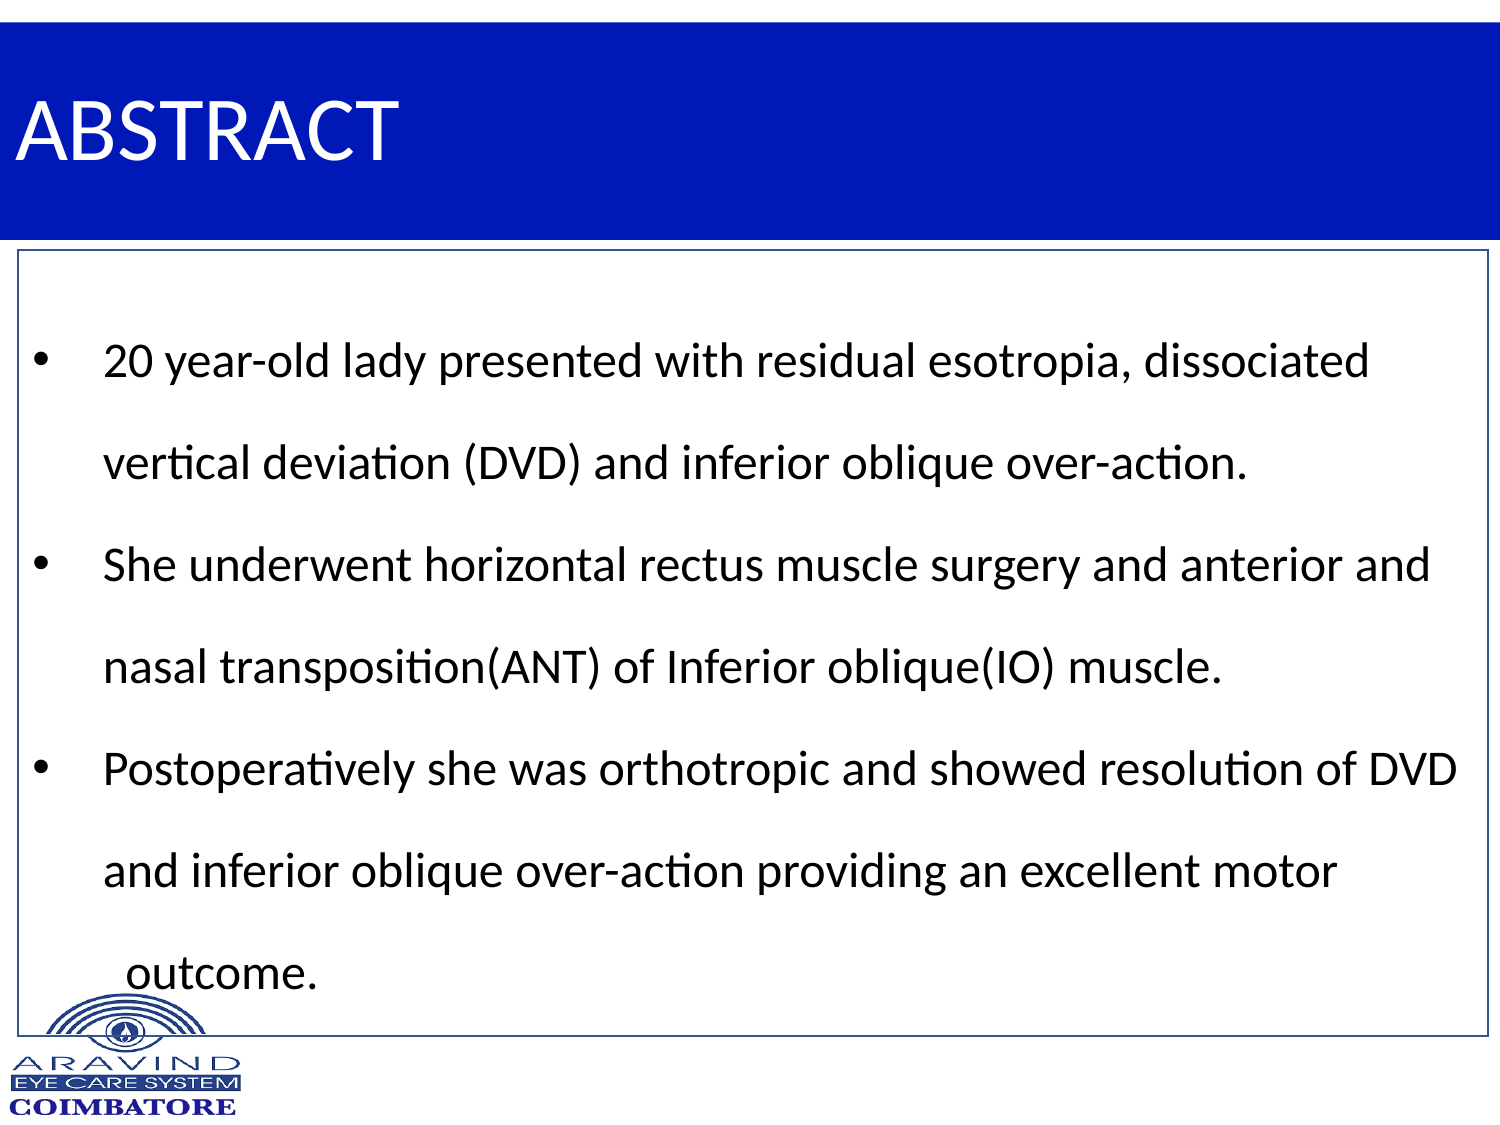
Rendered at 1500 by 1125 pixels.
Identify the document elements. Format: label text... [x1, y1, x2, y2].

picture [5, 988, 249, 1115]
title ABSTRACT [0, 22, 1500, 240]
text_box 20 year-old lady presented with residual esotropia, dissociated vertical deviation (DVD) and inferior oblique over-action. She underwent horizontal rectus muscle surgery and anterior and nasal transposition(ANT) of Inferior oblique(IO) muscle. Postoperatively she was orthotropic and showed resolution of DVD and inferior oblique over-action providing an excellent motor outcome. [17, 249, 1489, 1037]
